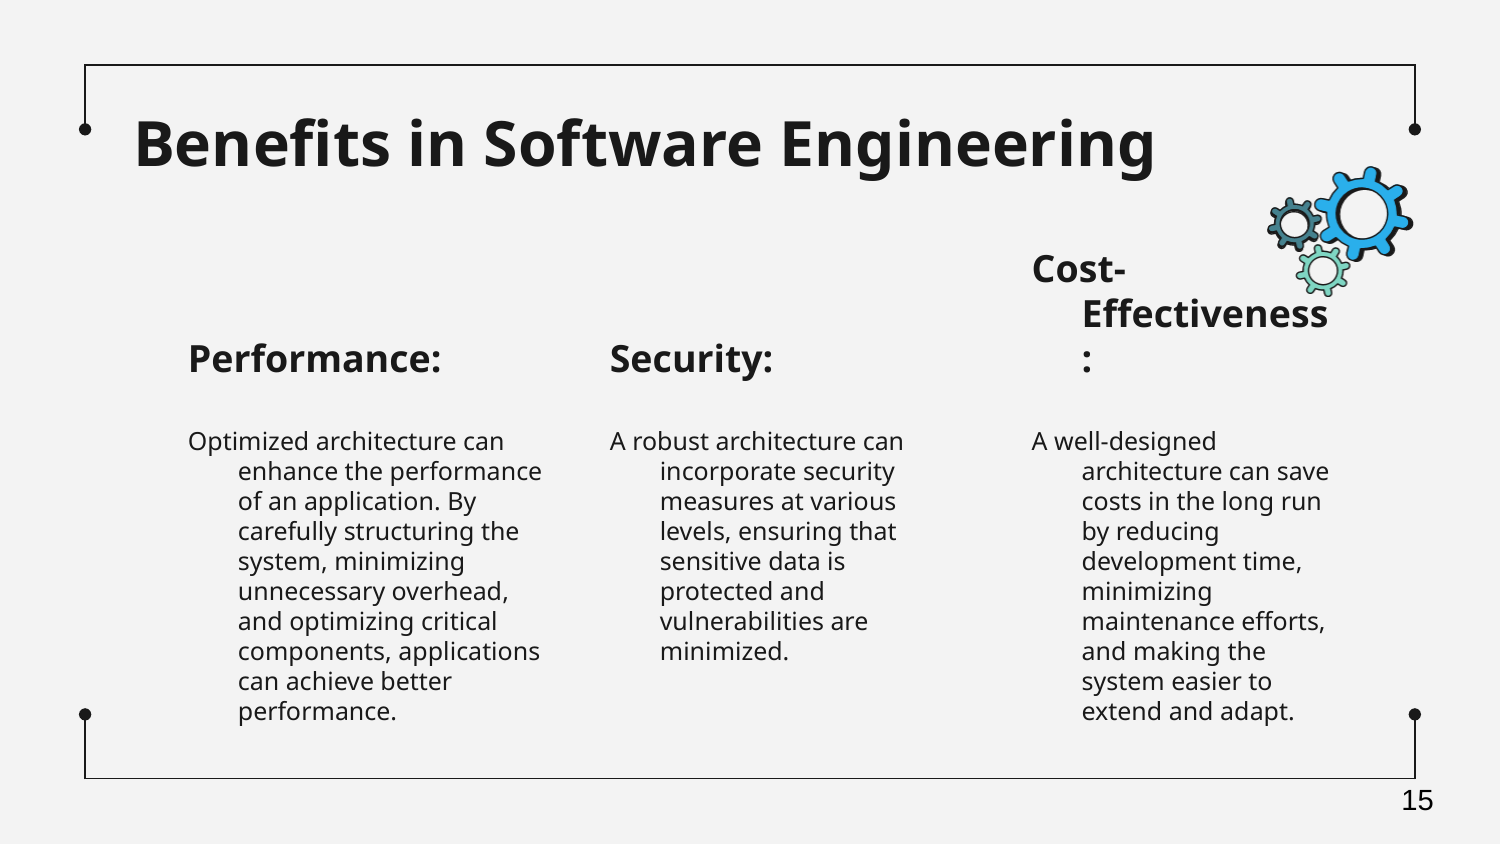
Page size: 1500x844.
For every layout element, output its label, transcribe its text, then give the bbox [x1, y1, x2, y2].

picture [1267, 165, 1414, 298]
subtitle Security: [569, 263, 931, 396]
subtitle Optimized architecture can enhance the performance of an application. By carefully structuring the system, minimizing unnecessary overhead, and optimizing critical components, applications can achieve better performance. [147, 410, 570, 740]
subtitle Performance: [147, 263, 509, 396]
subtitle A robust architecture can incorporate security measures at various levels, ensuring that sensitive data is protected and vulnerabilities are minimized. [569, 410, 931, 685]
subtitle A well-designed architecture can save costs in the long run by reducing development time, minimizing maintenance efforts, and making the system easier to extend and adapt. [991, 410, 1353, 685]
title Benefits in Software Engineering [118, 88, 1383, 183]
subtitle Cost-Effectiveness: [991, 263, 1353, 396]
text_box 15 [1386, 774, 1487, 824]
